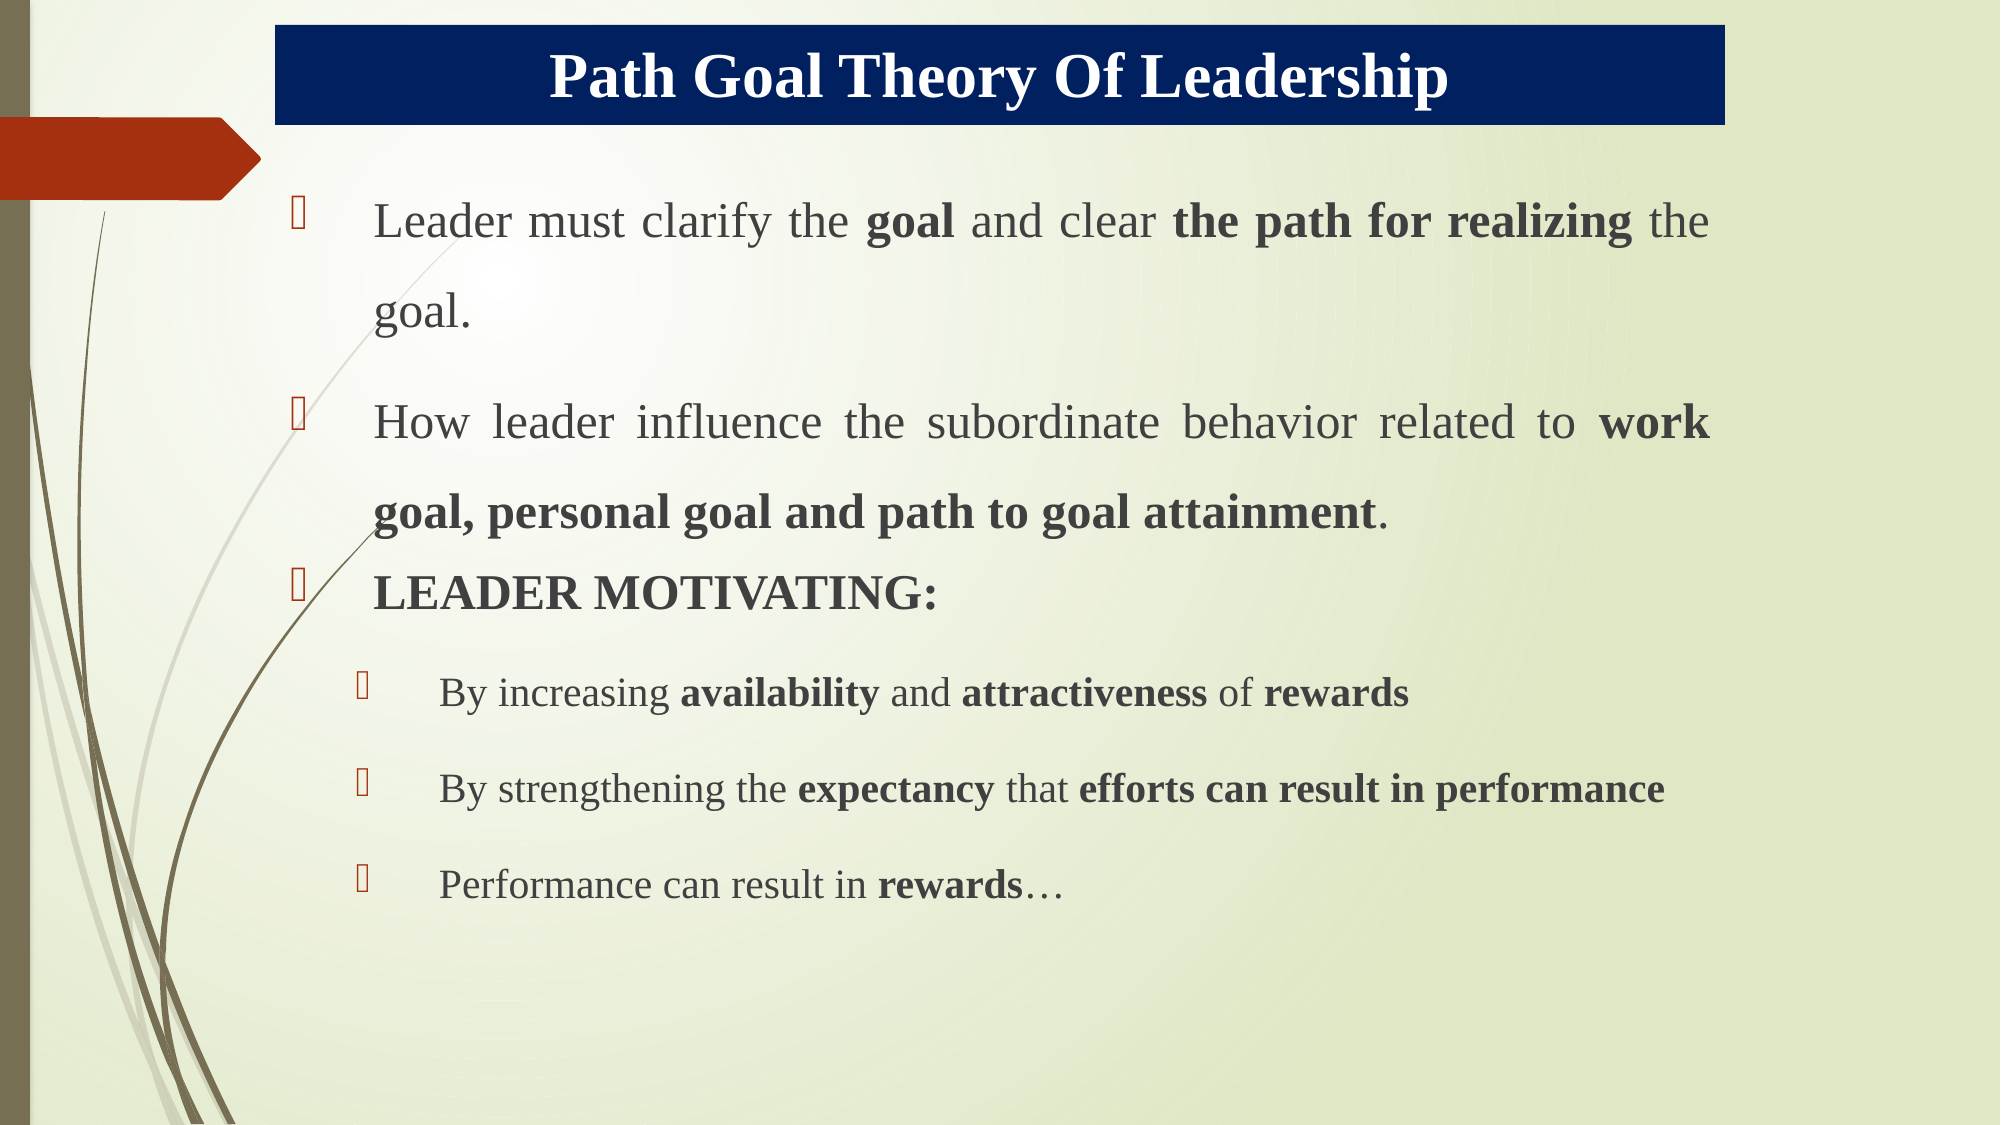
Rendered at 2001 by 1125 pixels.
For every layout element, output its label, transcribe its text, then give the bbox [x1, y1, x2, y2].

list Leader must clarify the goal and clear the path for realizing the goal. How leader influence the subordinate behavior related to work goal, personal goal and path to goal attainment. LEADER MOTIVATING: By increasing availability and attractiveness of rewards By strengthening the expectancy that efforts can result in performance Performance can result in rewards… [275, 149, 1725, 1088]
title Path Goal Theory Of Leadership [275, 24, 1725, 125]
